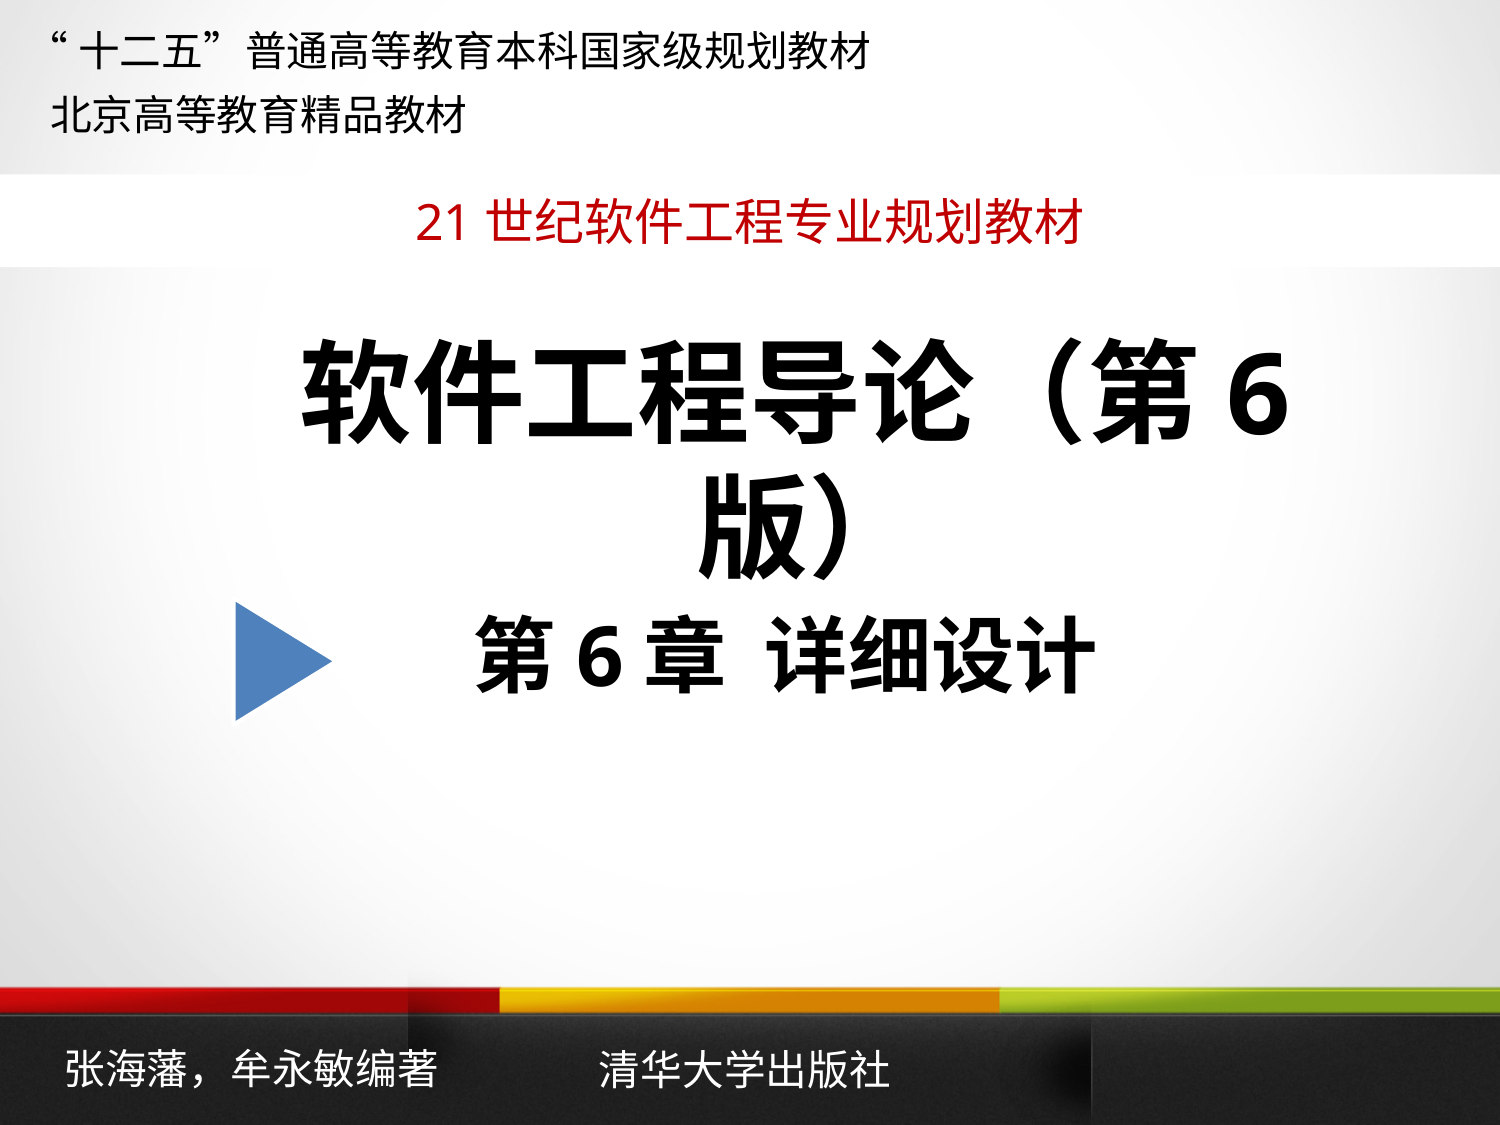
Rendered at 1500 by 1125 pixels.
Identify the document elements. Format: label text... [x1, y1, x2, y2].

text_box 北京高等教育精品教材 [0, 78, 524, 149]
picture [0, 0, 1500, 174]
text_box “十二五”普通高等教育本科国家级规划教材 [0, 20, 904, 79]
subtitle 软件工程导论（第6版） [194, 314, 1424, 445]
text_box [231, 596, 339, 727]
text_box 清华大学出版社 [513, 1029, 906, 1108]
text_box 第6章 详细设计 [324, 595, 1247, 711]
picture [0, 268, 1500, 1125]
text_box 张海藩，牟永敏编著 [48, 1035, 455, 1101]
text_box 21世纪软件工程专业规划教材 [0, 174, 1500, 268]
